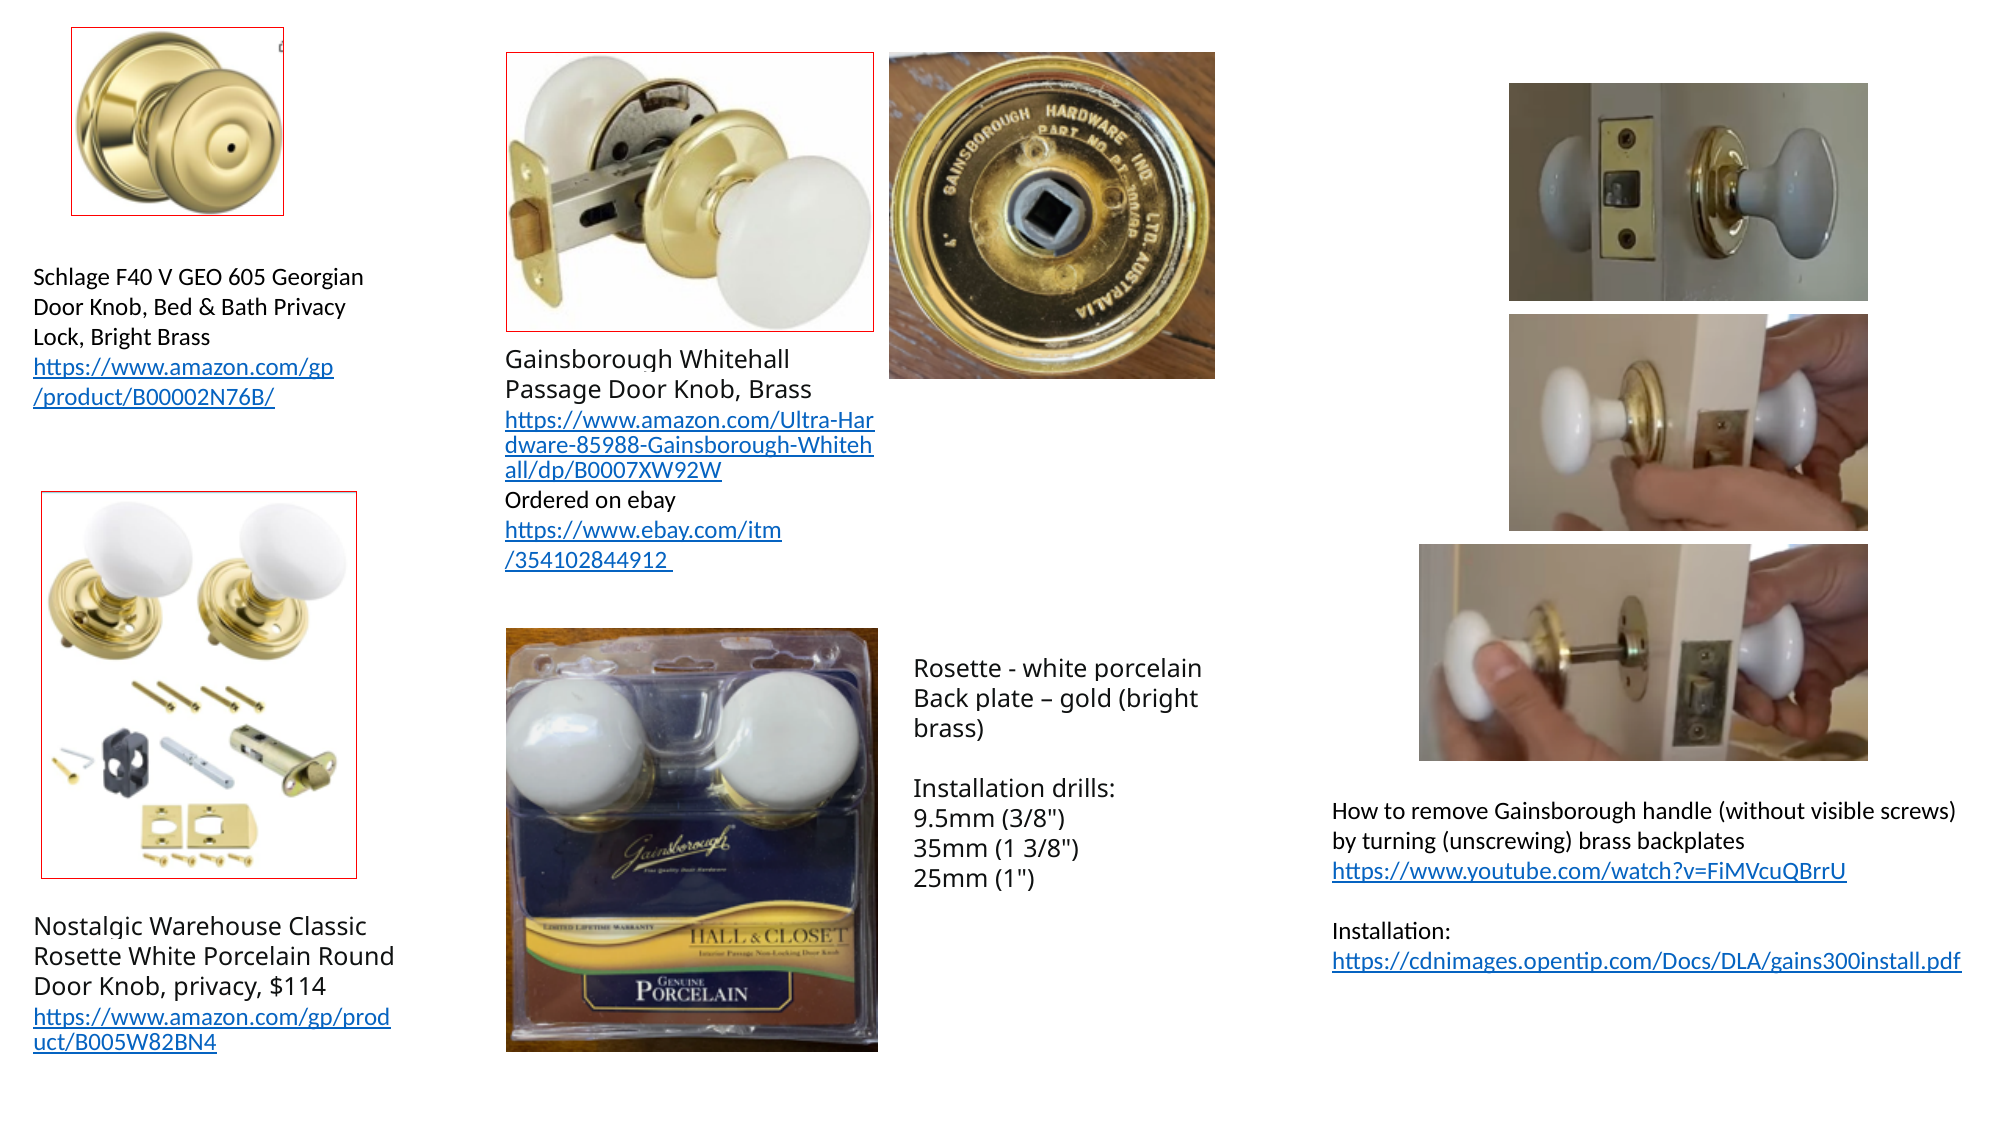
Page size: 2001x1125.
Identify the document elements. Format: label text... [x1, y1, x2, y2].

picture [1509, 83, 1868, 301]
picture [506, 52, 874, 332]
text_box Nostalgic Warehouse Classic Rosette White Porcelain Round Door Knob, privacy, $114 https://www.amazon.com/gp/product/B005W82BN4 [18, 903, 418, 1038]
picture [1509, 314, 1868, 531]
text_box Rosette - white porcelain Back plate – gold (bright brass) Installation drills: 9.5mm (3/8") 35mm (1 3/8") 25mm (1") [898, 645, 1273, 900]
text_box Gainsborough Whitehall Passage Door Knob, Brass https://www.amazon.com/Ultra-Hardware-85988-Gainsborough-Whitehall/dp/B0007XW92W Ordered on ebay https://www.ebay.com/itm/354102844912 [490, 336, 890, 561]
text_box Schlage F40 V GEO 605 Georgian Door Knob, Bed & Bath Privacy Lock, Bright Brass https://www.amazon.com/gp/product/B00002N76B/ [18, 253, 388, 418]
text_box How to remove Gainsborough handle (without visible screws) by turning (unscrewing) brass backplates https://www.youtube.com/watch?v=FiMVcuQBrrU Installation: https://cdnimages.opentip.com/Docs/DLA/gains300install.pdf [1317, 787, 1985, 982]
picture [1419, 544, 1868, 762]
picture [506, 628, 878, 1052]
picture [889, 52, 1215, 379]
picture [41, 491, 357, 879]
picture [71, 27, 284, 216]
